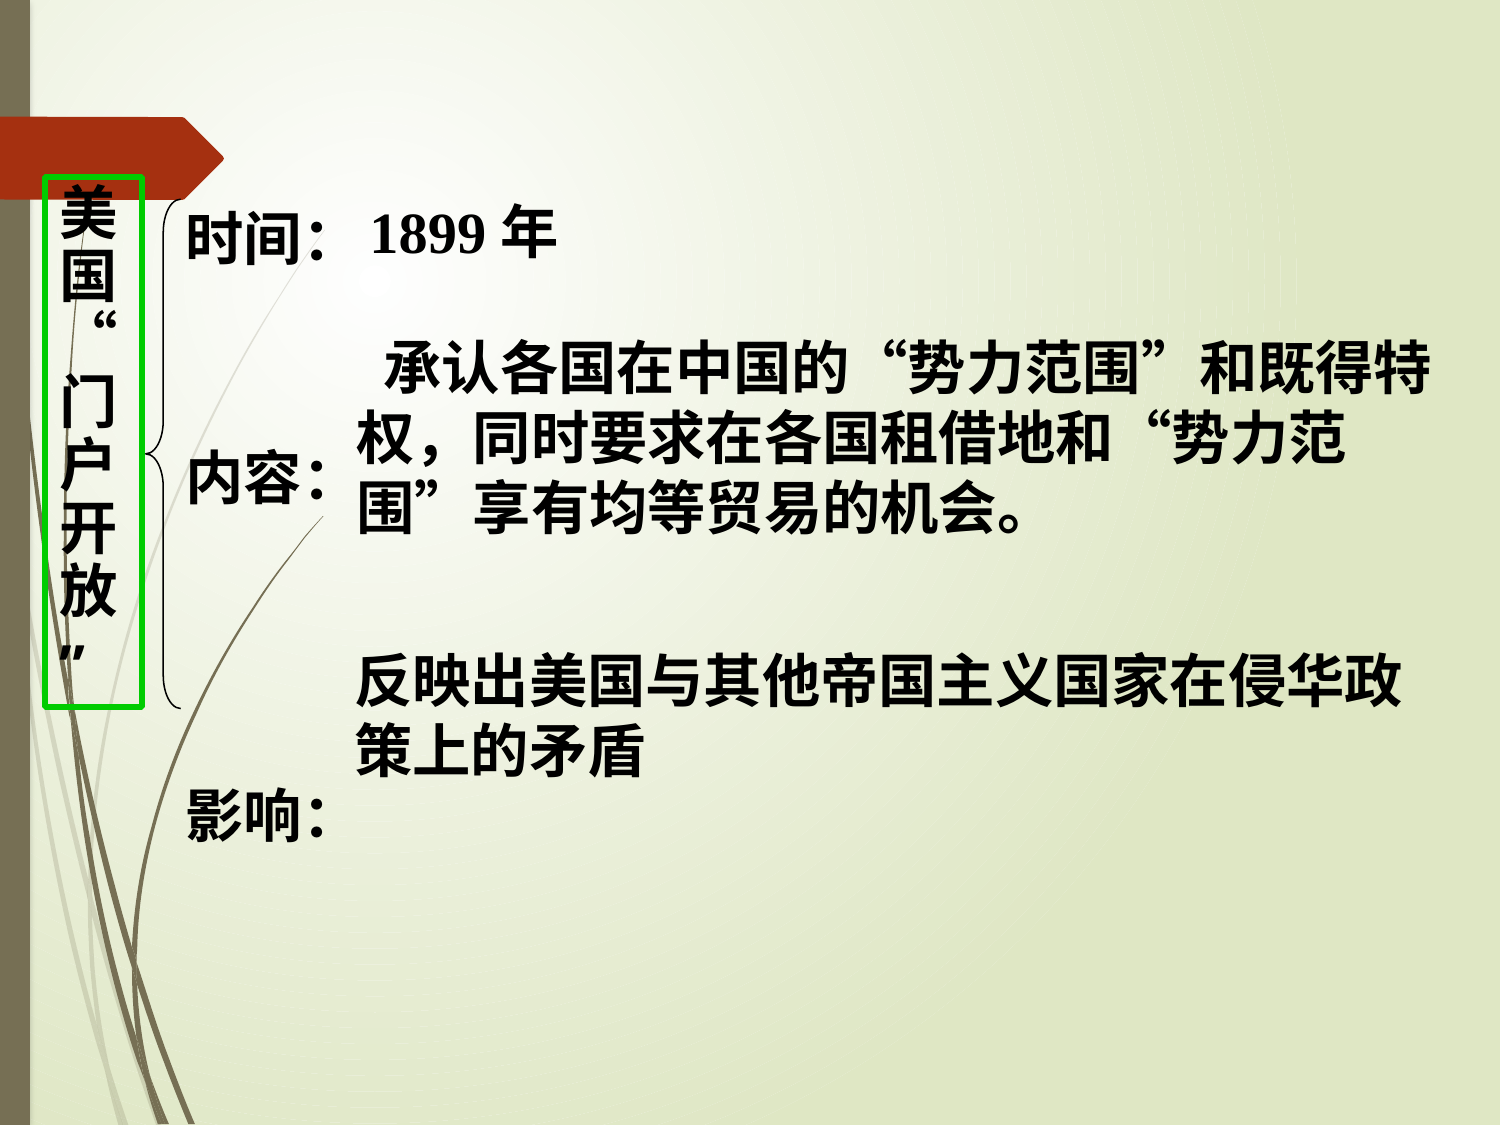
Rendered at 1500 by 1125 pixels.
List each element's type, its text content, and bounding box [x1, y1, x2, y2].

text_box 反映出美国与其他帝国主义国家在侵华政策上的矛盾 [339, 637, 1463, 792]
text_box 美国“门户开放 ” [45, 177, 142, 708]
text_box [145, 199, 181, 709]
text_box 1899年 [354, 187, 587, 273]
text_box 承认各国在中国的“势力范围”和既得特权，同时要求在各国租借地和“势力范围”享有均等贸易的机会。 [341, 323, 1455, 549]
text_box 时间： 内容： 影响： [170, 194, 354, 857]
